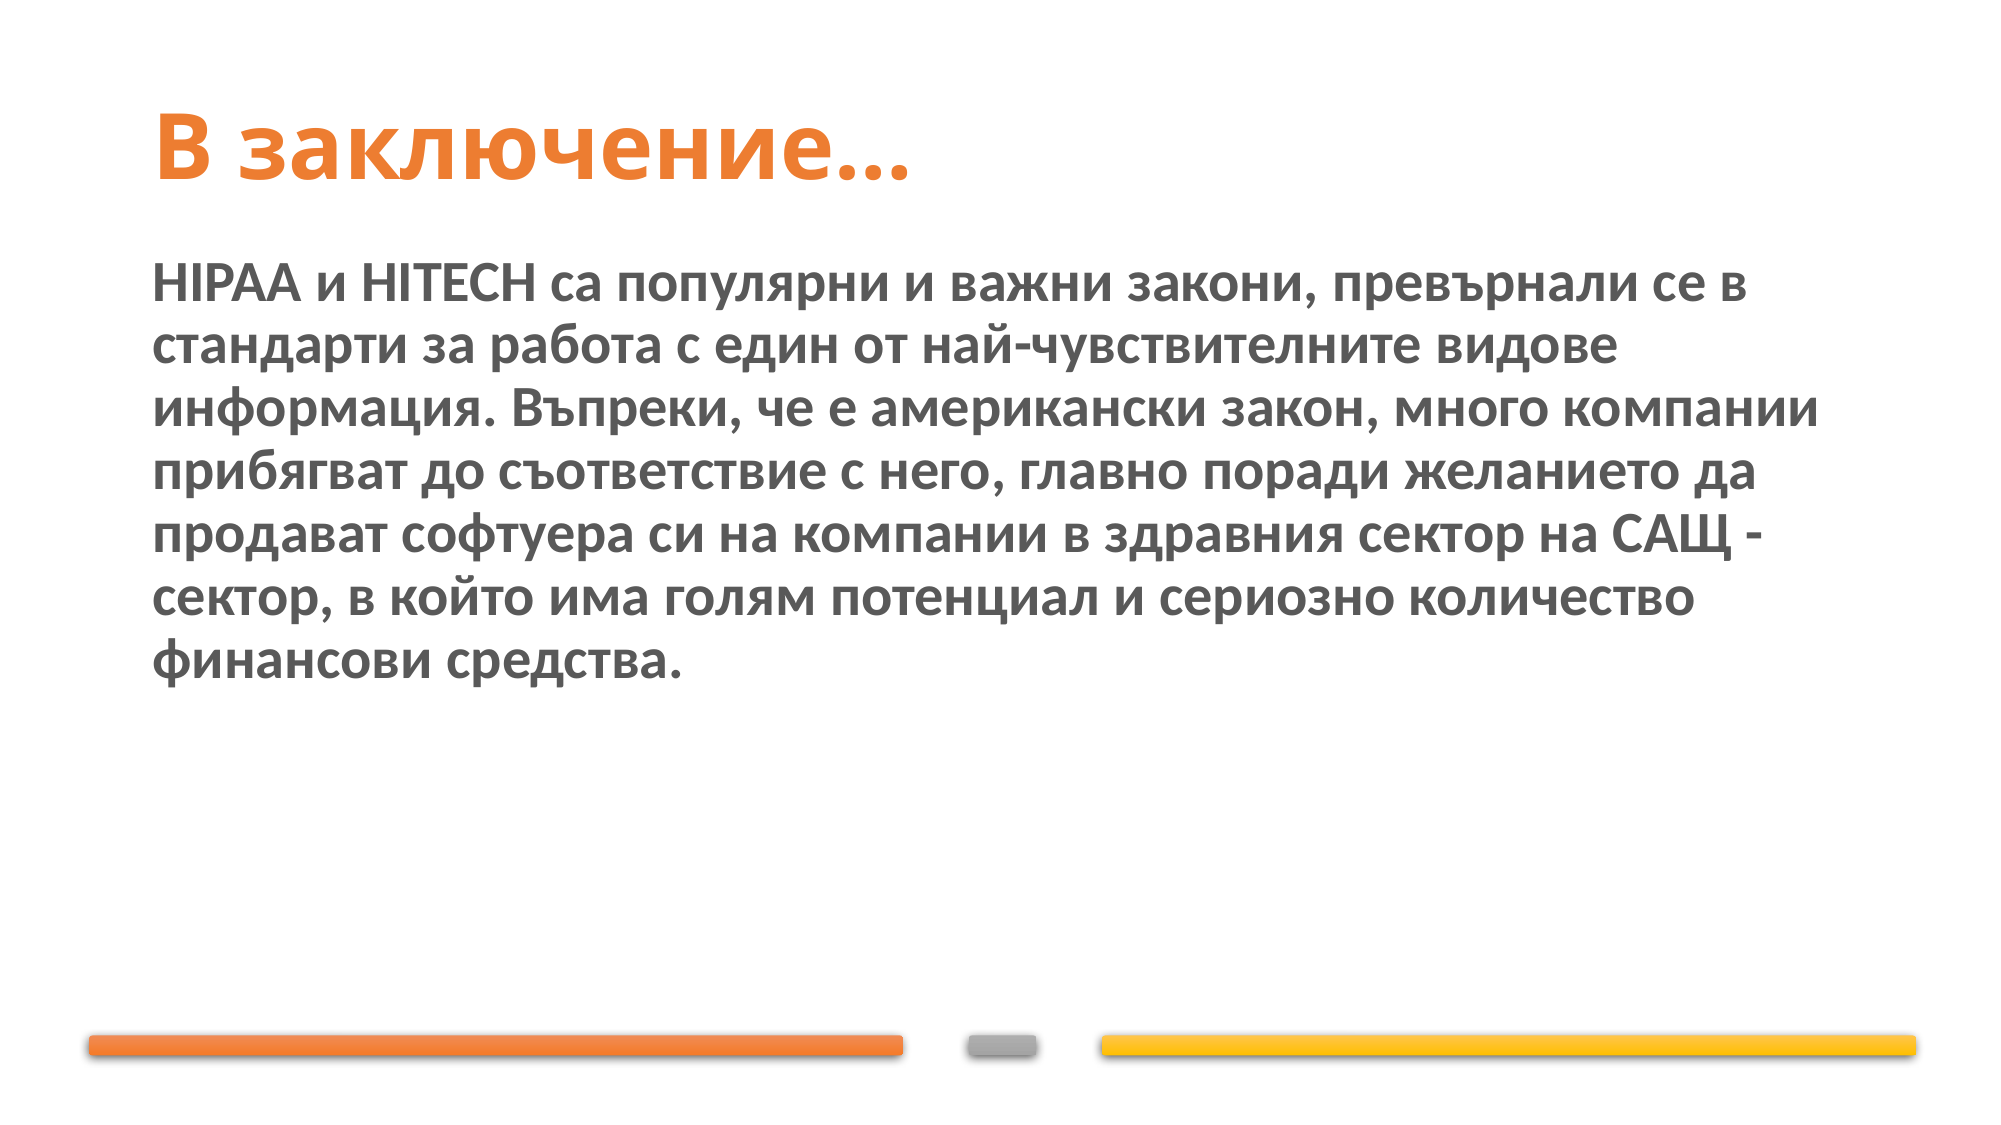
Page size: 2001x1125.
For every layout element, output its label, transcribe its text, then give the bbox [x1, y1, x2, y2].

title В заключение… [137, 41, 1863, 243]
list HIPAA и HITECH са популярни и важни закони, превърнали се в стандарти за работа с един от най-чувствителните видове информация. Въпреки, че е американски закон, много компании прибягват до съответствие с него, главно поради желанието да продават софтуера си на компании в здравния сектор на САЩ - сектор, в който има голям потенциал и сериозно количество финансови средства. [137, 243, 1863, 1014]
